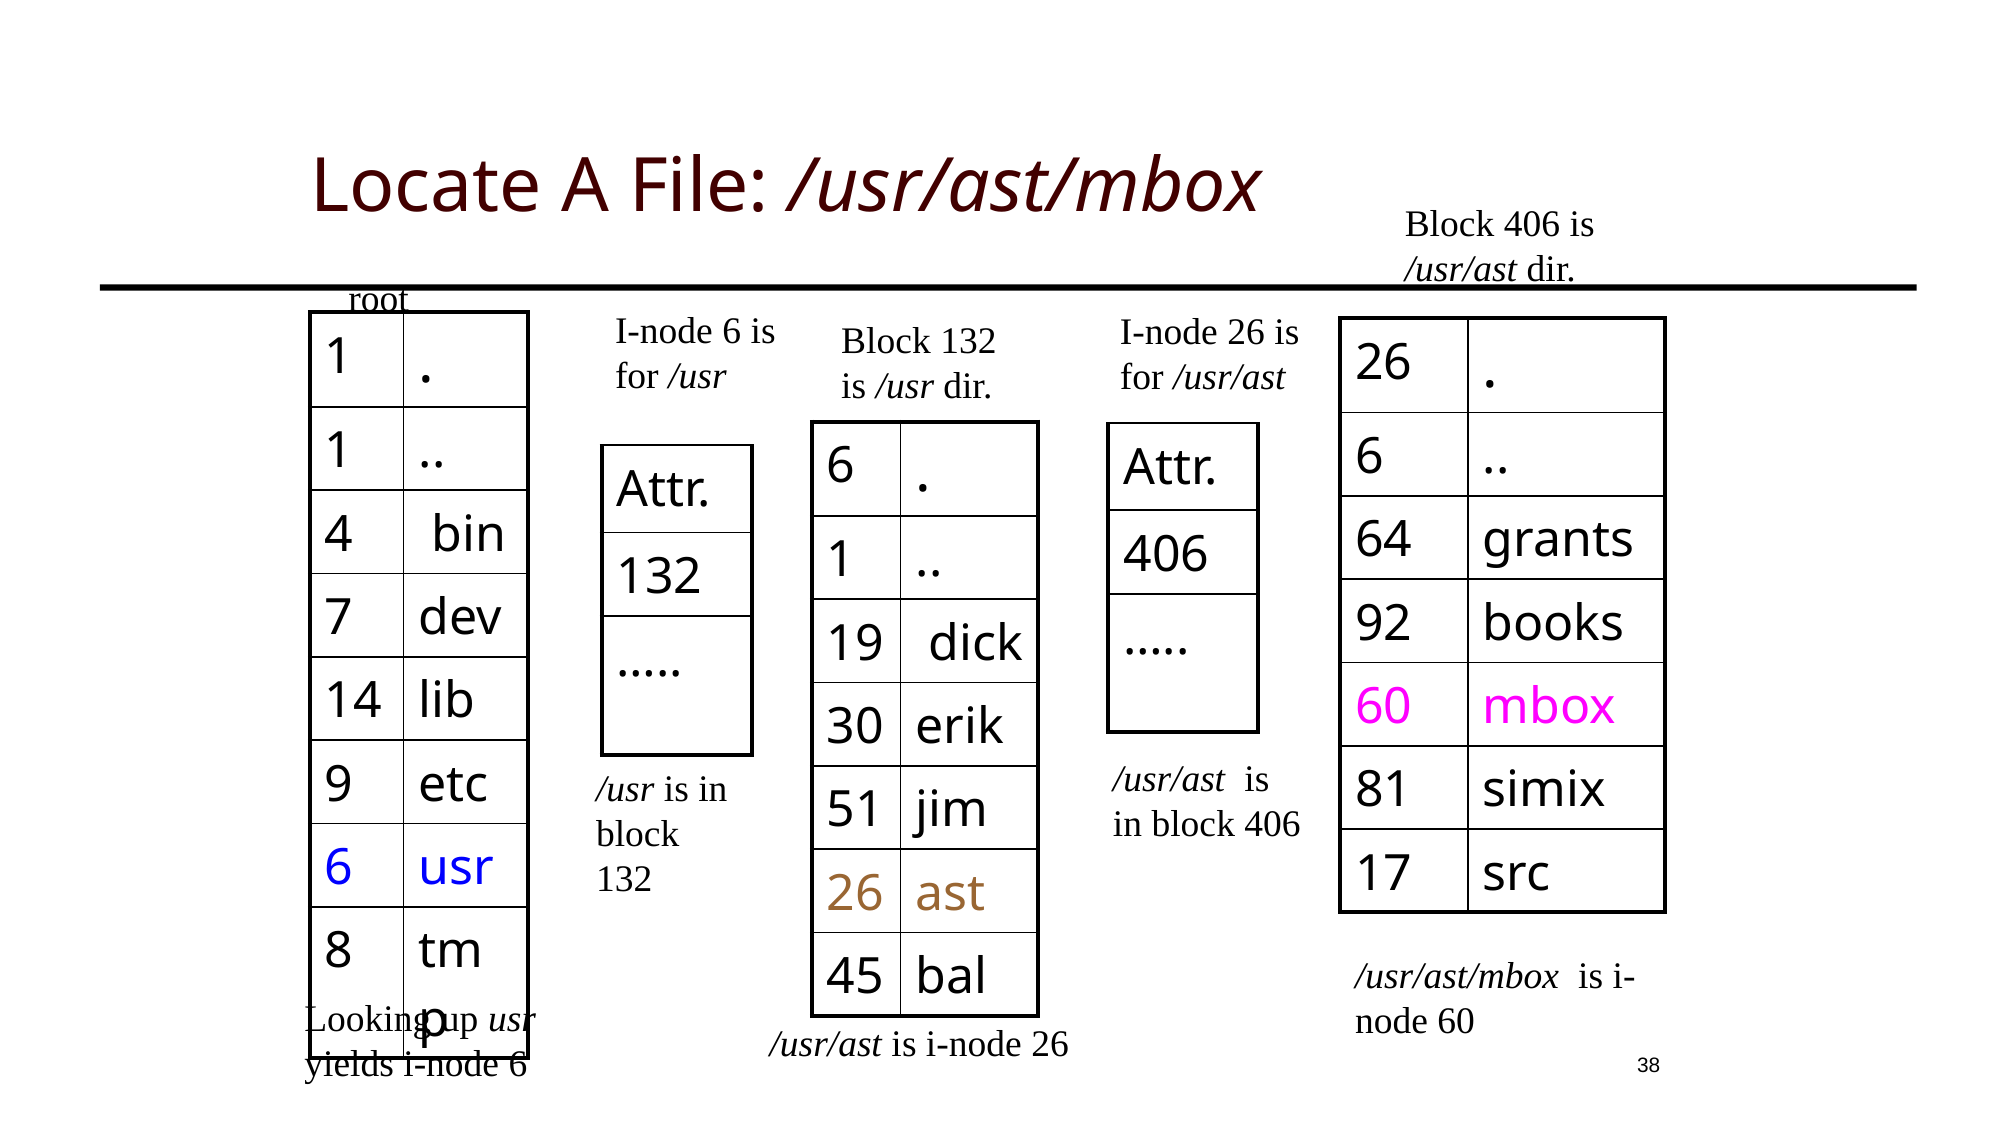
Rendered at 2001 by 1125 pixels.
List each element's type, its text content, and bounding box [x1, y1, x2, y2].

table_header . [901, 424, 1036, 515]
table_cell 14 [312, 658, 403, 739]
table_cell 30 [814, 683, 900, 765]
text_box I-node 26 is for /usr/ast [1105, 299, 1324, 405]
table_cell 51 [814, 767, 900, 848]
table_cell 64 [1342, 497, 1467, 578]
text_box /usr/ast/mbox is i-node 60 [1340, 943, 1716, 1049]
table_cell 6 [1342, 413, 1467, 495]
table_cell mbox [1469, 663, 1663, 745]
table_cell jim [901, 767, 1036, 848]
text_box /usr/ast is in block 406 [1098, 746, 1317, 851]
table_cell dev [404, 574, 526, 656]
table_cell bal [901, 933, 1036, 1011]
table_cell ….. [604, 617, 750, 753]
table_cell 92 [1342, 580, 1467, 662]
table_cell 26 [814, 850, 900, 932]
table_cell 6 [312, 824, 403, 906]
table_cell bin [404, 491, 526, 573]
table_cell 17 [1342, 830, 1467, 910]
table_cell 81 [1342, 747, 1467, 828]
table_cell 1 [312, 408, 403, 489]
table_cell lib [404, 658, 526, 739]
table_cell 406 [1110, 511, 1256, 593]
table_cell 4 [312, 491, 403, 573]
text_box Looking up usr yields i-node 6 [289, 986, 582, 1091]
table_cell 9 [312, 741, 403, 823]
slide_number 38 [1362, 1043, 1676, 1120]
table_cell 45 [814, 933, 900, 1011]
table_cell src [1469, 830, 1663, 910]
text_box /usr/ast is i-node 26 [754, 1011, 1109, 1071]
table_header Attr. [604, 446, 750, 532]
text_box /usr is in block 132 [581, 756, 752, 907]
table_header 6 [814, 424, 900, 515]
table_cell 8 [312, 908, 403, 986]
text_box I-node 6 is for /usr [600, 298, 819, 403]
table_cell ….. [1110, 595, 1256, 730]
table_header Attr. [1110, 424, 1256, 509]
table_cell .. [404, 408, 526, 489]
table_cell grants [1469, 497, 1663, 578]
table_header . [1469, 320, 1663, 412]
table_cell 7 [312, 574, 403, 656]
table_cell dick [901, 600, 1036, 682]
table_cell tmp [404, 908, 526, 986]
table_cell usr [404, 824, 526, 906]
table_cell 60 [1342, 663, 1467, 745]
table_header 26 [1342, 320, 1467, 412]
table_cell .. [901, 517, 1036, 598]
table_cell .. [1469, 413, 1663, 495]
table_header . [404, 327, 526, 406]
table_cell 19 [814, 600, 900, 682]
table_cell simix [1469, 747, 1663, 828]
text_box Block 132 is /usr dir. [826, 308, 1045, 413]
table_cell etc [404, 741, 526, 823]
table_cell erik [901, 683, 1036, 765]
table_header 1 [312, 314, 403, 406]
table_cell books [1469, 580, 1663, 662]
text_box Block 406 is /usr/ast dir. [1390, 191, 1652, 297]
table_cell ast [901, 850, 1036, 932]
table_cell 132 [604, 533, 750, 615]
title Locate A File: /usr/ast/mbox [295, 153, 1309, 234]
table_cell 1 [814, 517, 900, 598]
text_box root [333, 266, 553, 327]
